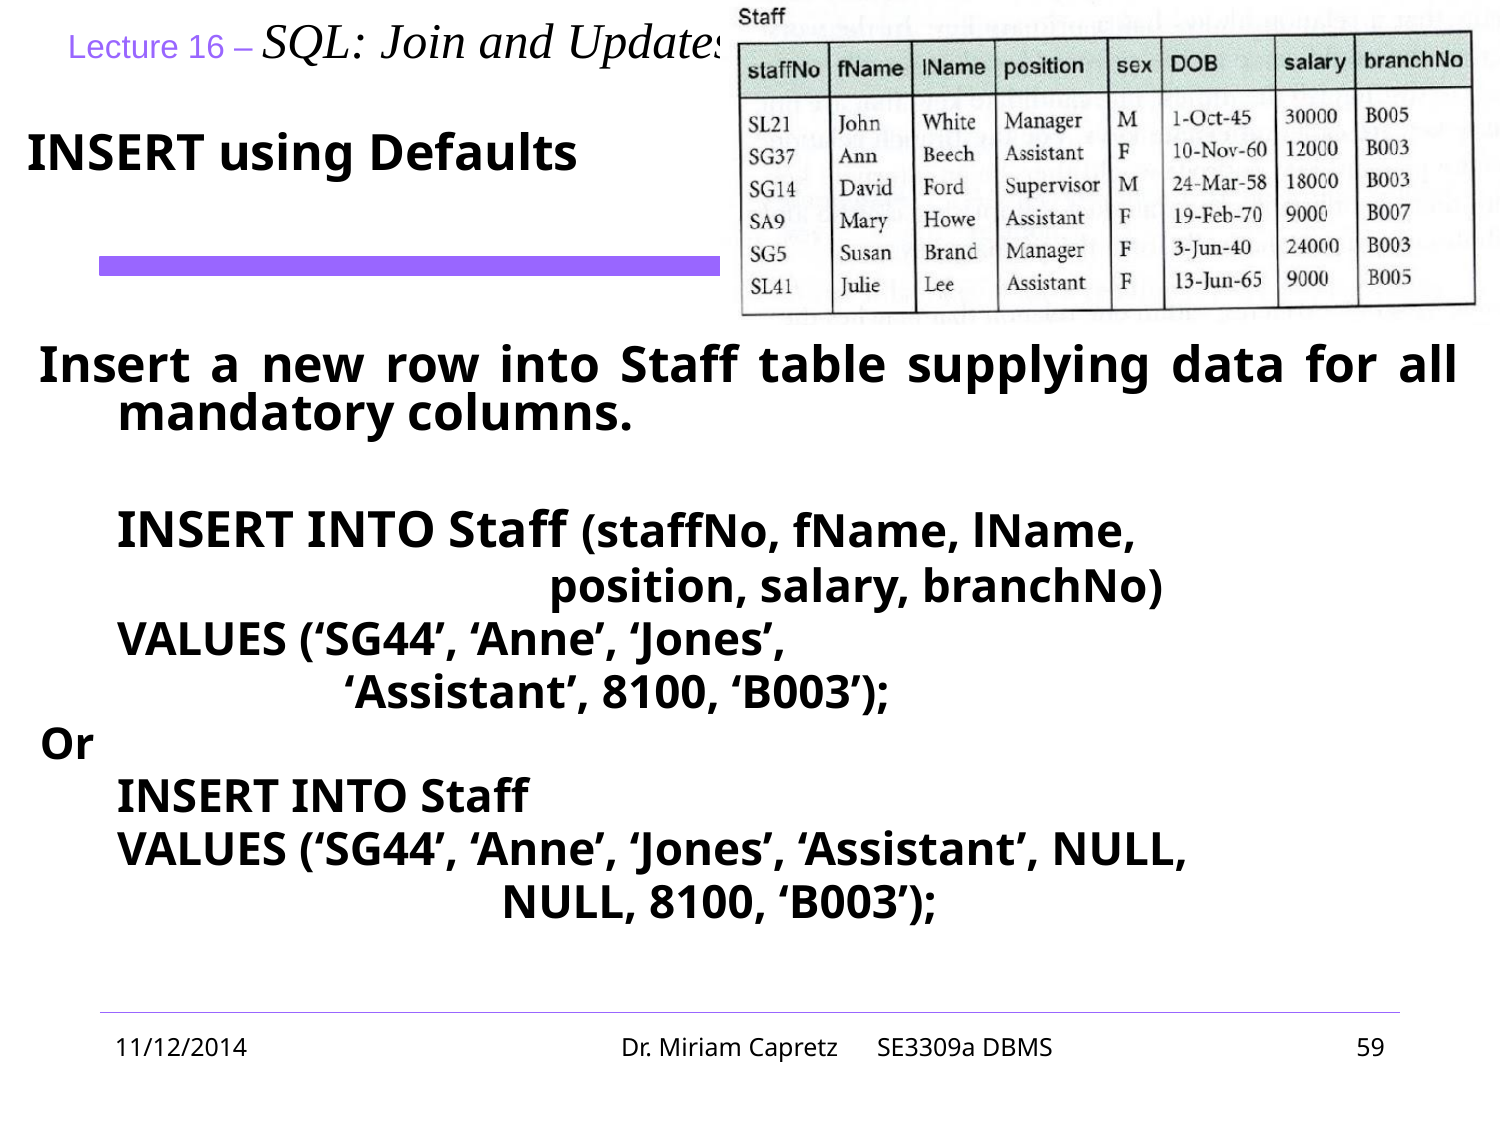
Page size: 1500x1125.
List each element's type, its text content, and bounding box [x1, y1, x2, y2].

picture [719, 0, 1500, 326]
title INSERT using Defaults [12, 62, 714, 188]
list Insert a new row into Staff table supplying data for all mandatory columns. INSERT INTO Staff (staffNo, fName, lName, position, salary, branchNo) VALUES (‘SG44’, ‘Anne’, ‘Jones’, ‘Assistant’, 8100, ‘B003’); Or INSERT INTO Staff VALUES (‘SG44’, ‘Anne’, ‘Jones’, ‘Assistant’, NULL, NULL, 8100, ‘B003’); [24, 275, 1475, 950]
text_box Dr. Miriam Capretz SE3309a DBMS [512, 1024, 1074, 1103]
text_box ‹#› [1074, 1024, 1400, 1103]
text_box 11/12/2014 [99, 1024, 425, 1103]
